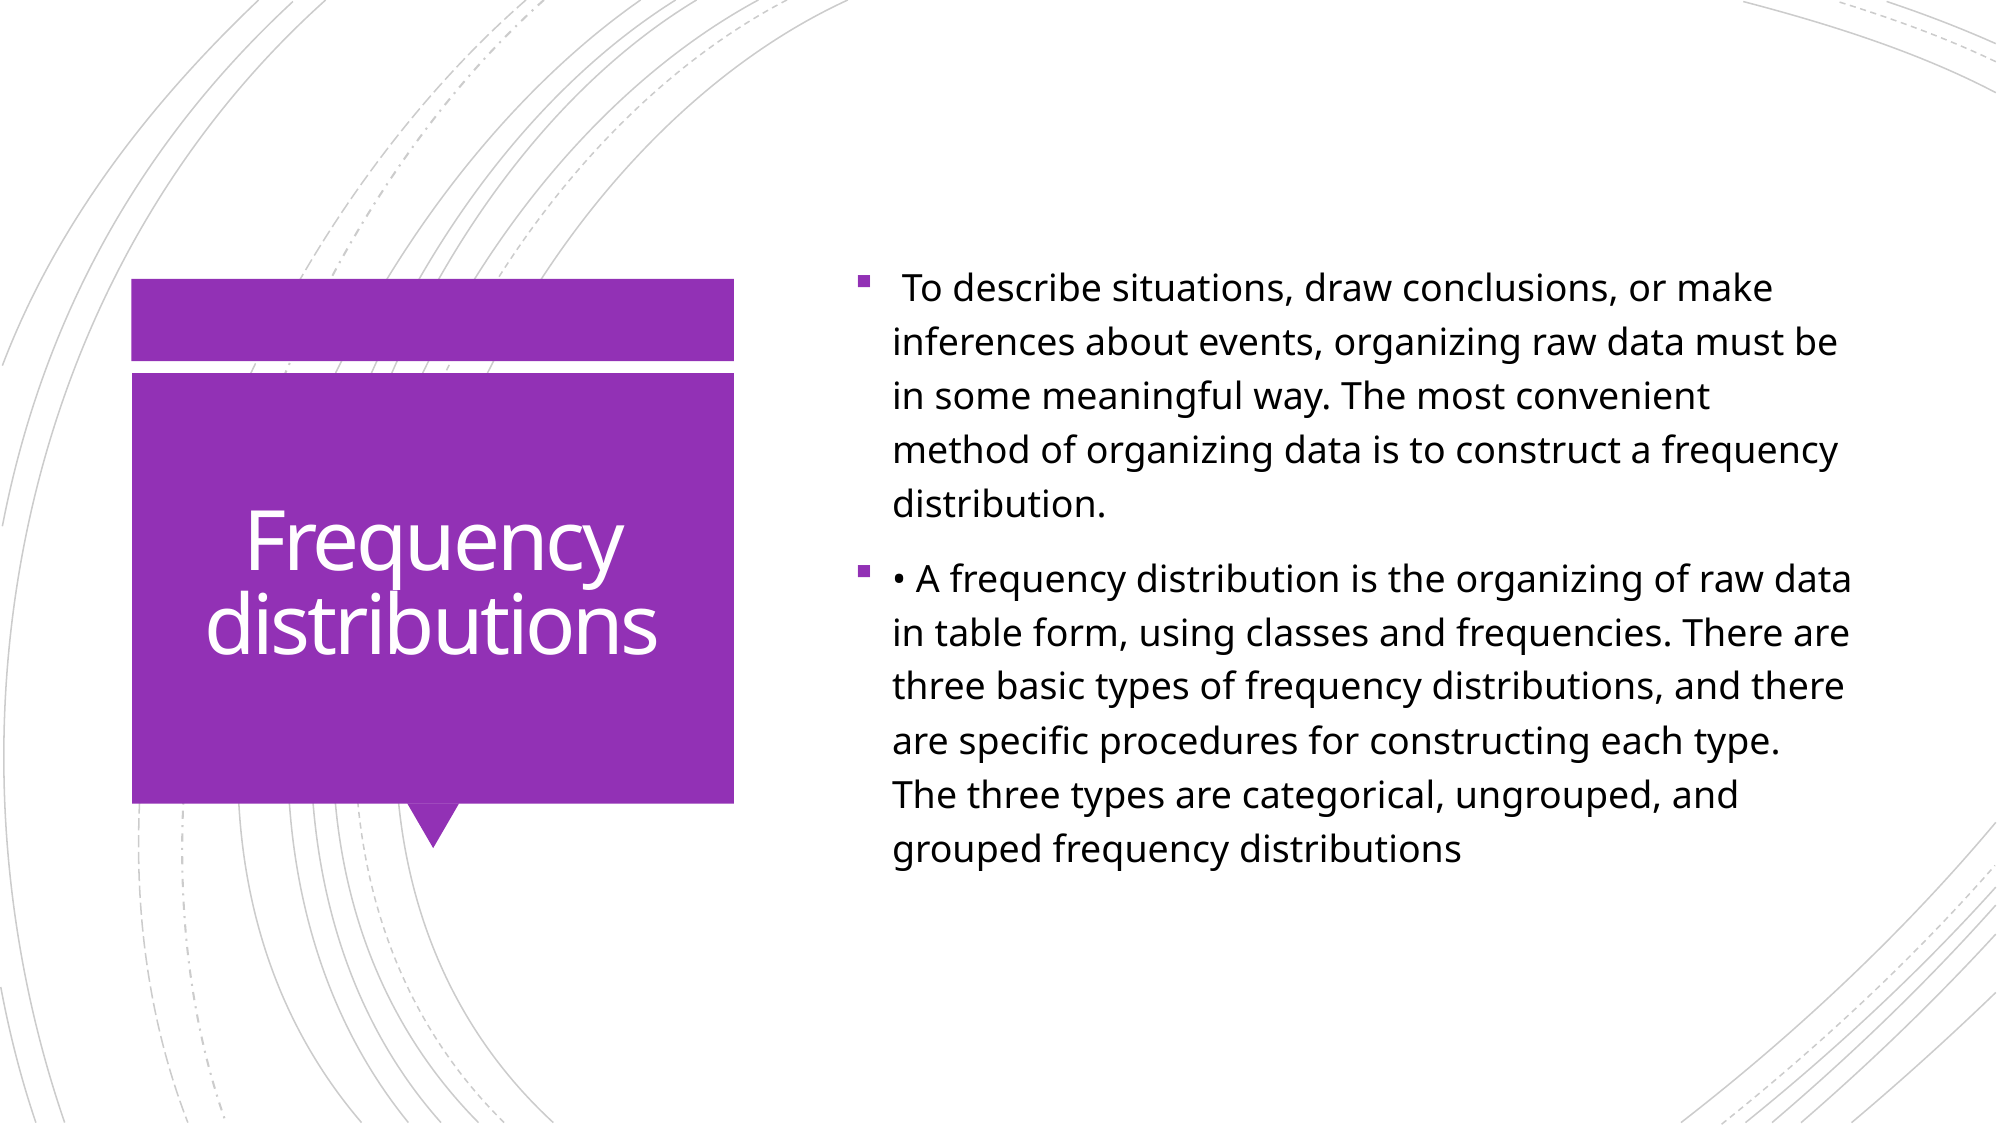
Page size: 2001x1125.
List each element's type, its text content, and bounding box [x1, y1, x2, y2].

list To describe situations, draw conclusions, or make inferences about events, organizing raw data must be in some meaningful way. The most convenient method of organizing data is to construct a frequency distribution. • A frequency distribution is the organizing of raw data in table form, using classes and frequencies. There are three basic types of frequency distributions, and there are specific procedures for constructing each type. The three types are categorical, ungrouped, and grouped frequency distributions [839, 131, 1871, 993]
title Frequency distributions [145, 385, 720, 789]
